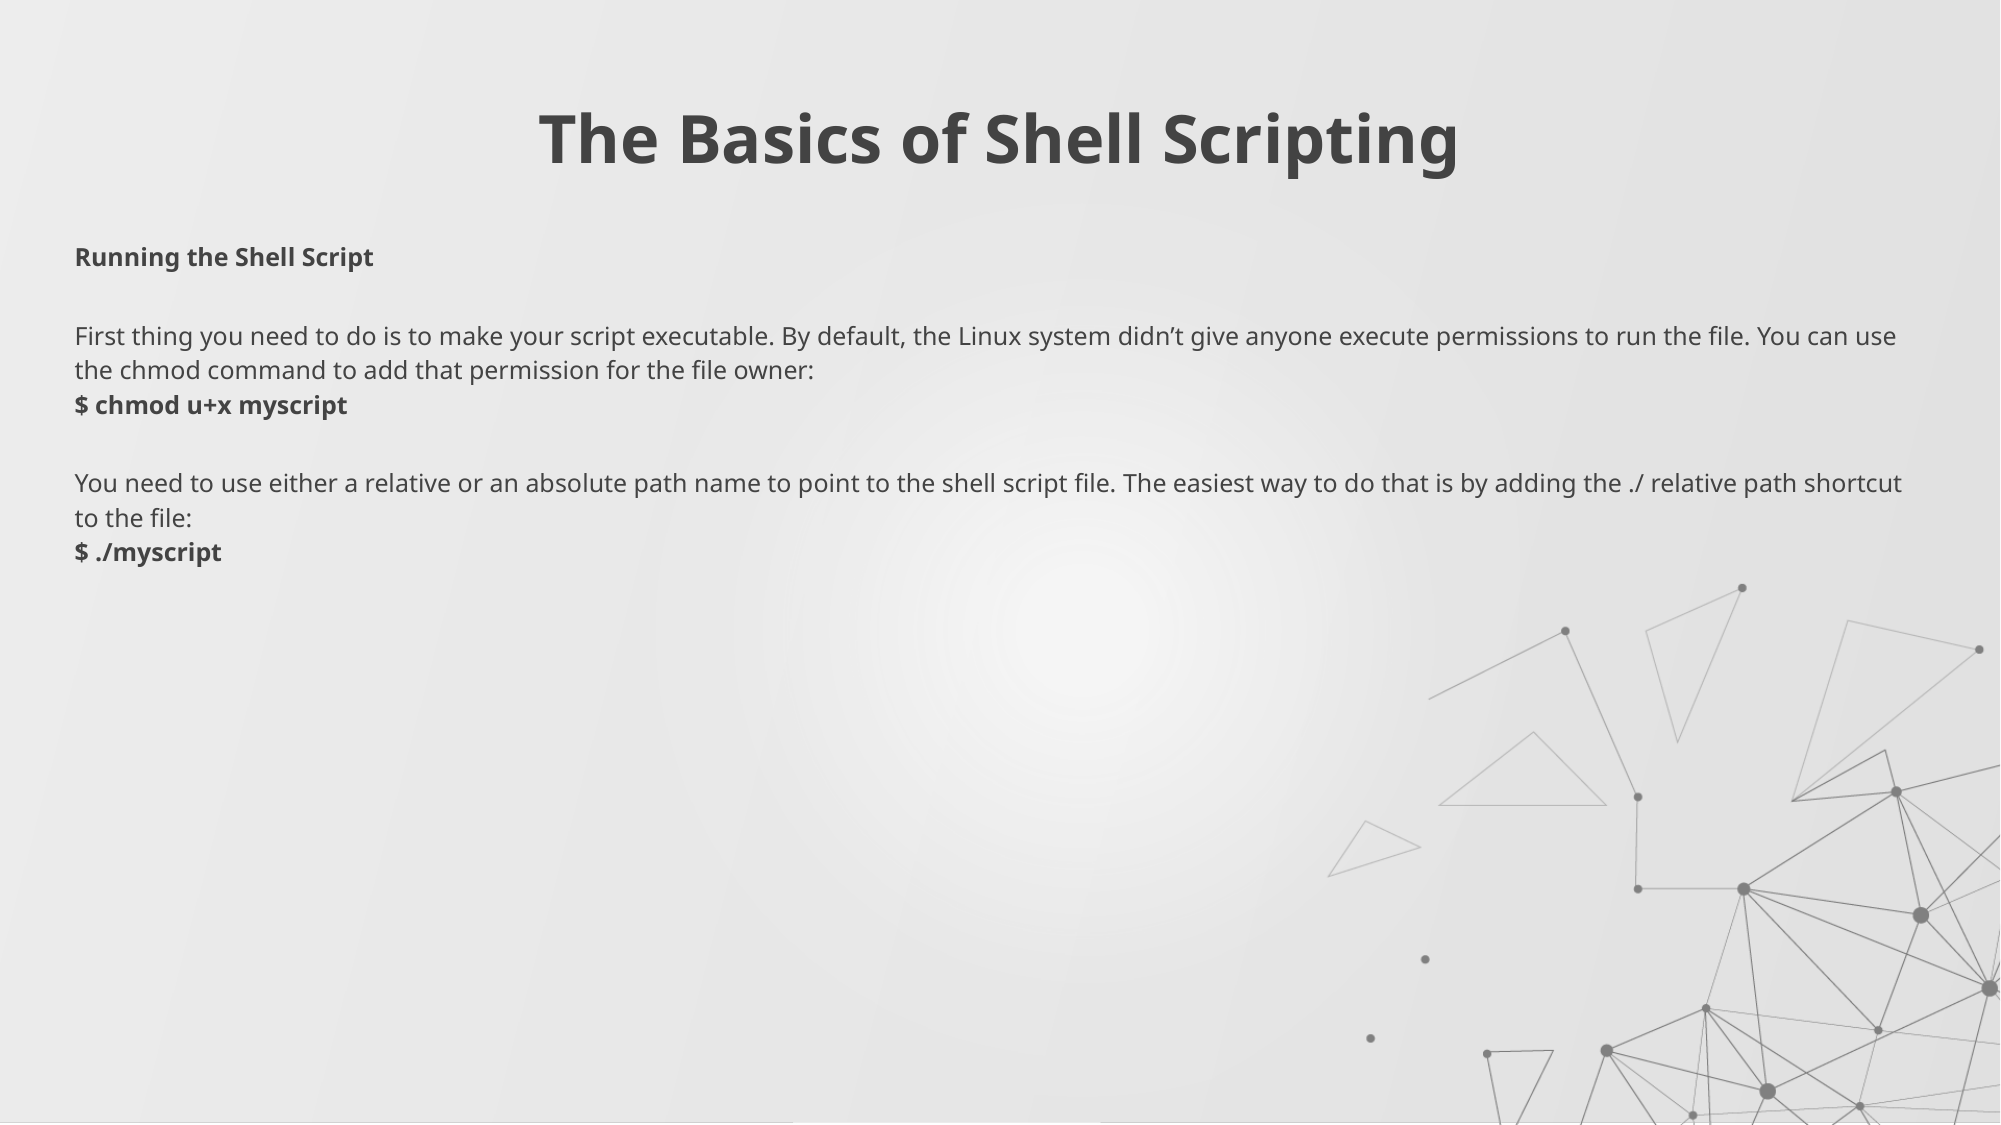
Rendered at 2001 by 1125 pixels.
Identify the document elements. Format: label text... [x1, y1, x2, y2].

picture [0, 0, 2001, 1125]
title The Basics of Shell Scripting [429, 77, 1571, 214]
list Running the Shell Script First thing you need to do is to make your script executable. By default, the Linux system didn’t give anyone execute permissions to run the file. You can use the chmod command to add that permission for the file owner: $ chmod u+x myscript You need to use either a relative or an absolute path name to point to the shell script file. The easiest way to do that is by adding the ./ relative path shortcut to the file: $ ./myscript [54, 216, 1945, 1105]
